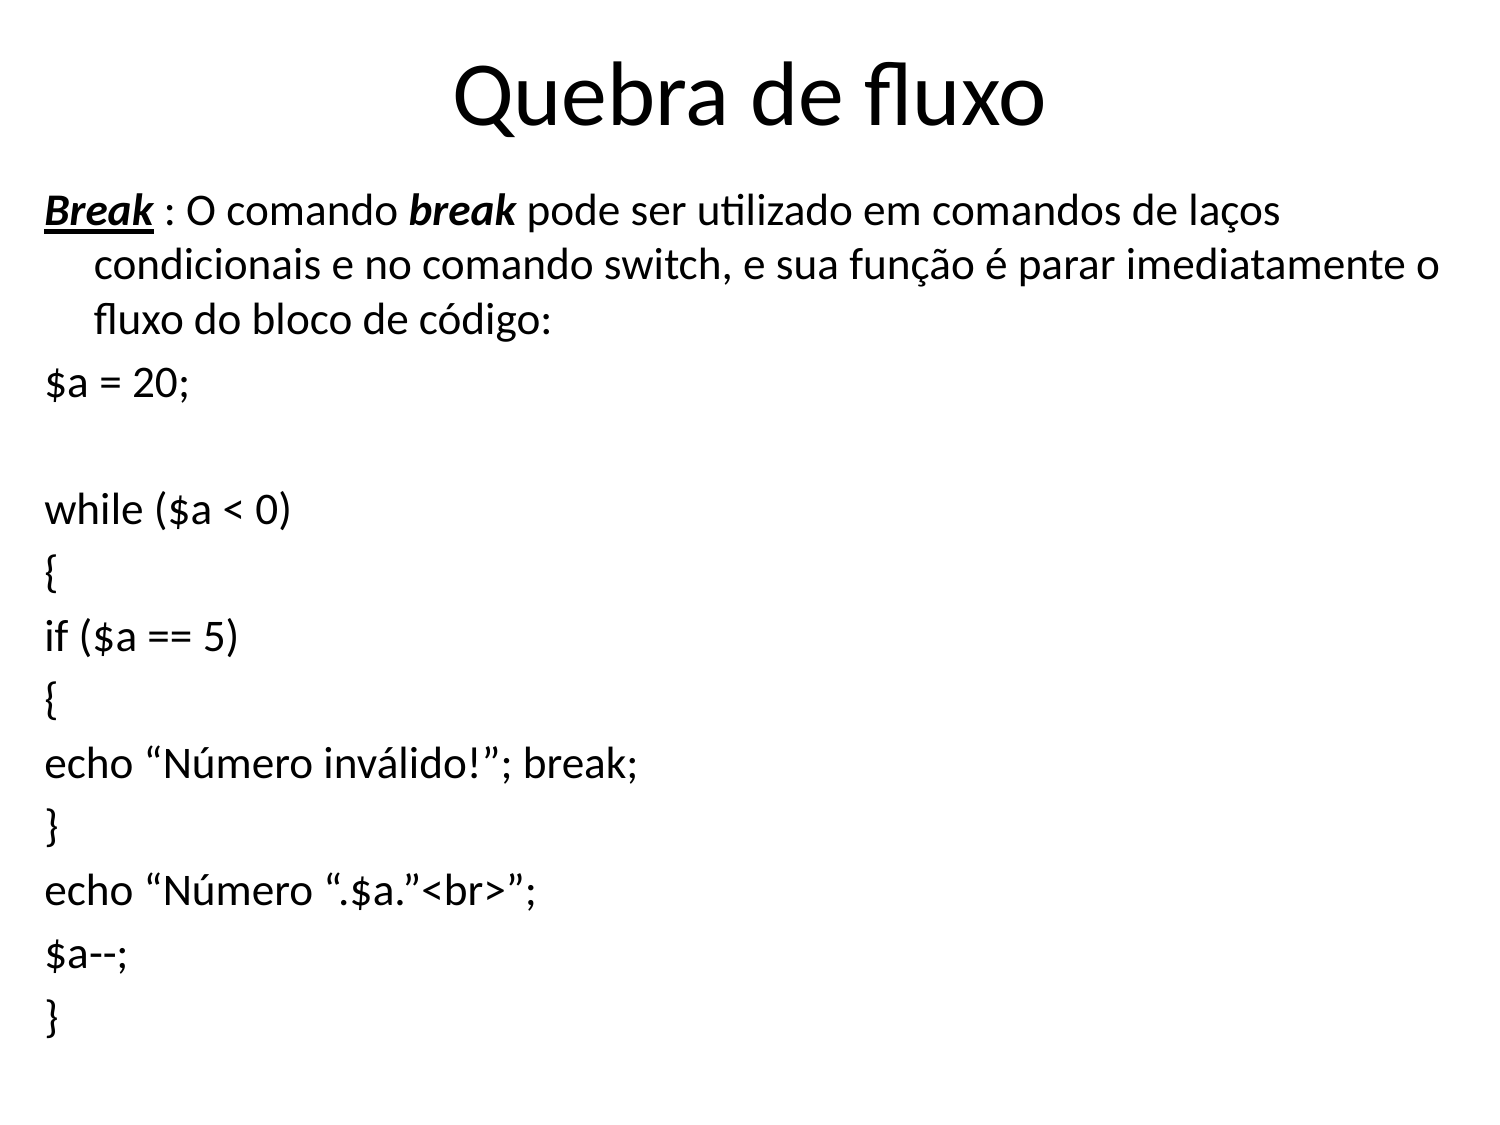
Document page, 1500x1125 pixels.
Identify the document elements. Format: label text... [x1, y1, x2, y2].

title Quebra de fluxo [75, 0, 1425, 172]
list Break : O comando break pode ser utilizado em comandos de laços condicionais e no comando switch, e sua função é parar imediatamente o fluxo do bloco de código: $a = 20; while ($a < 0) { if ($a == 5) { echo “Número inválido!”; break; } echo “Número “.$a.”<br>”; $a--; } [29, 172, 1500, 1059]
